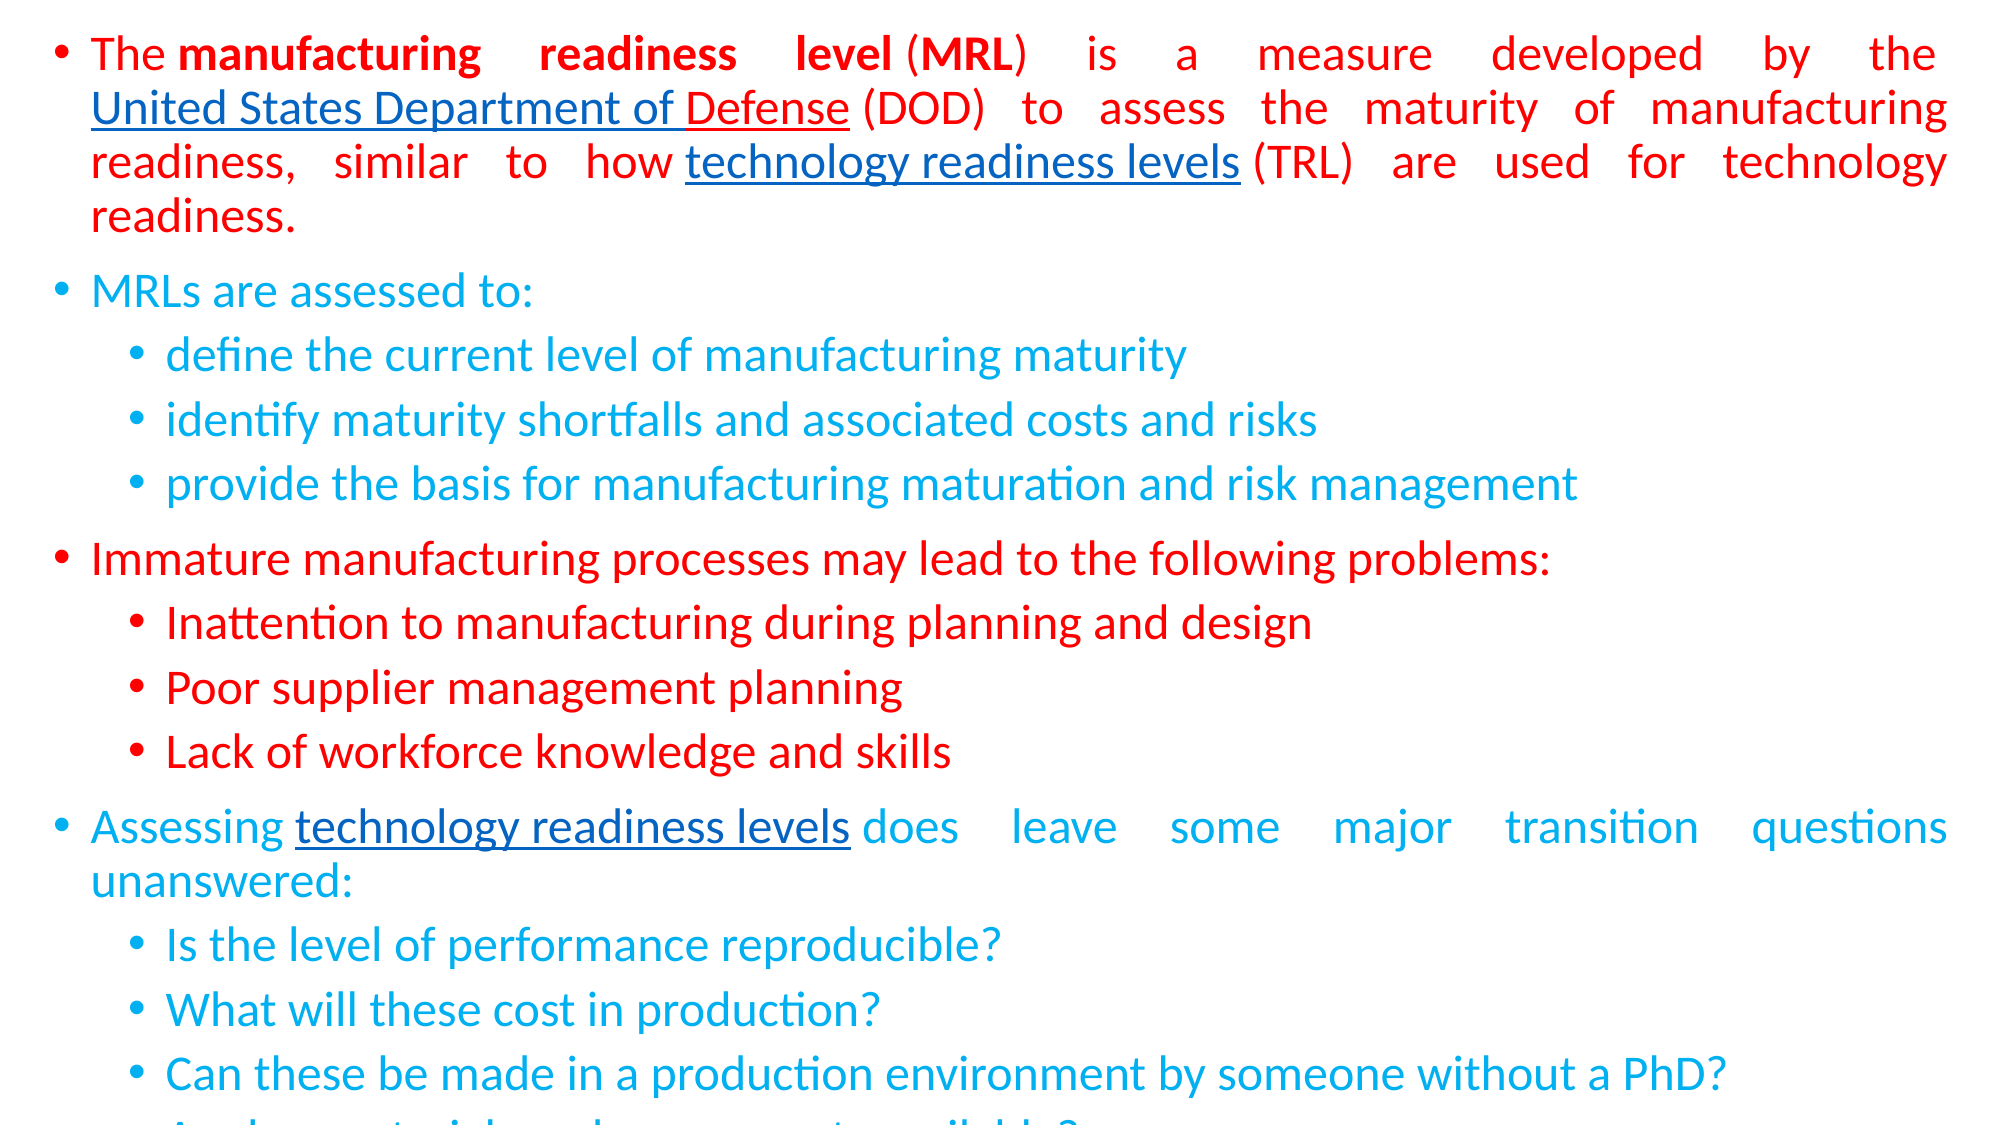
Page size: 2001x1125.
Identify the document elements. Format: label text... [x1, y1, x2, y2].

list The manufacturing readiness level (MRL) is a measure developed by the United States Department of Defense (DOD) to assess the maturity of manufacturing readiness, similar to how technology readiness levels (TRL) are used for technology readiness. MRLs are assessed to: define the current level of manufacturing maturity identify maturity shortfalls and associated costs and risks provide the basis for manufacturing maturation and risk management Immature manufacturing processes may lead to the following problems: Inattention to manufacturing during planning and design Poor supplier management planning Lack of workforce knowledge and skills Assessing technology readiness levels does leave some major transition questions unanswered: Is the level of performance reproducible? What will these cost in production? Can these be made in a production environment by someone without a PhD? Are key materials and components available? [38, 20, 1964, 1125]
